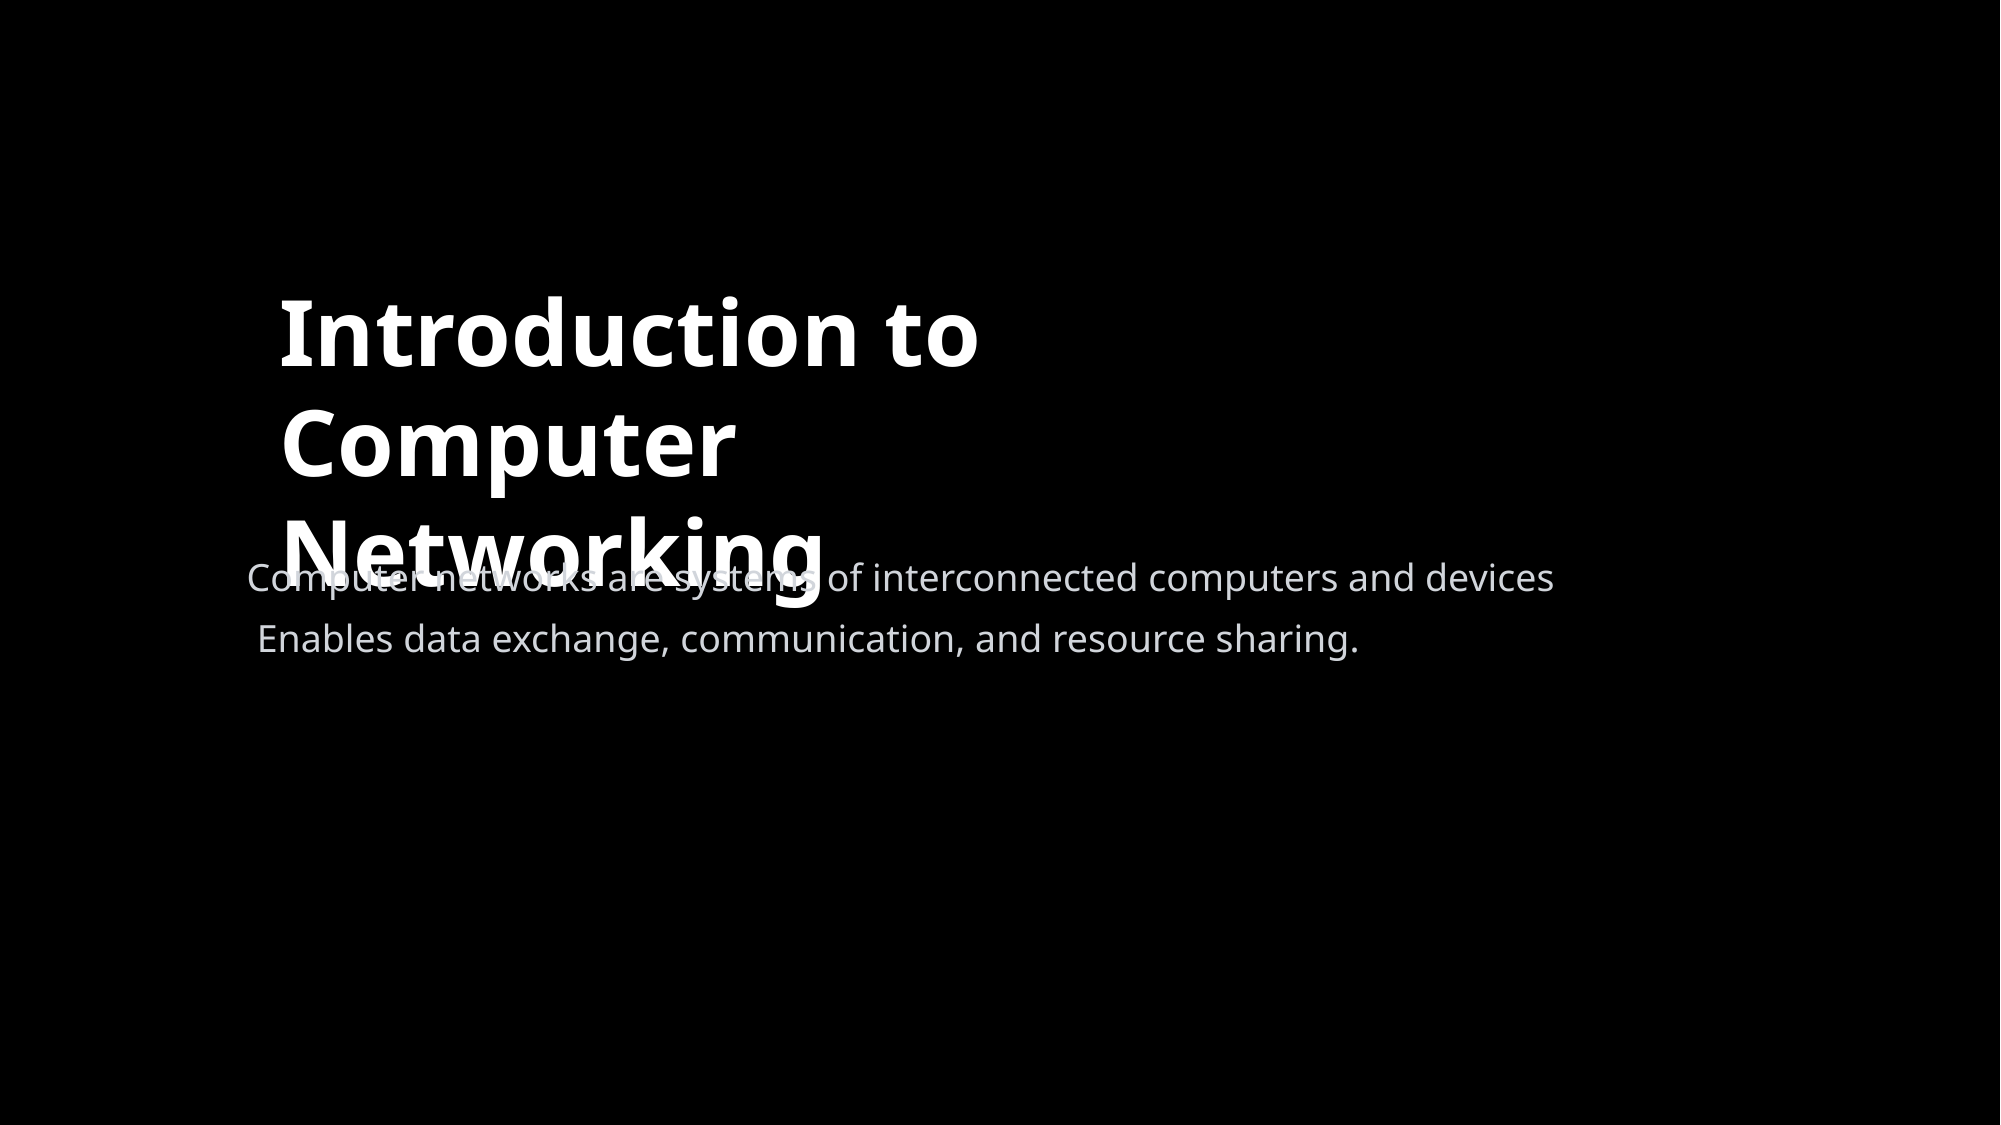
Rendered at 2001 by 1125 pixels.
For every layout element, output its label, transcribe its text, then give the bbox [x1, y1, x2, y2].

text_box Computer networks are systems of interconnected computers and devices [231, 546, 1571, 607]
text_box Introduction to Computer Networking [264, 267, 1307, 546]
text_box Enables data exchange, communication, and resource sharing. [242, 607, 1376, 668]
